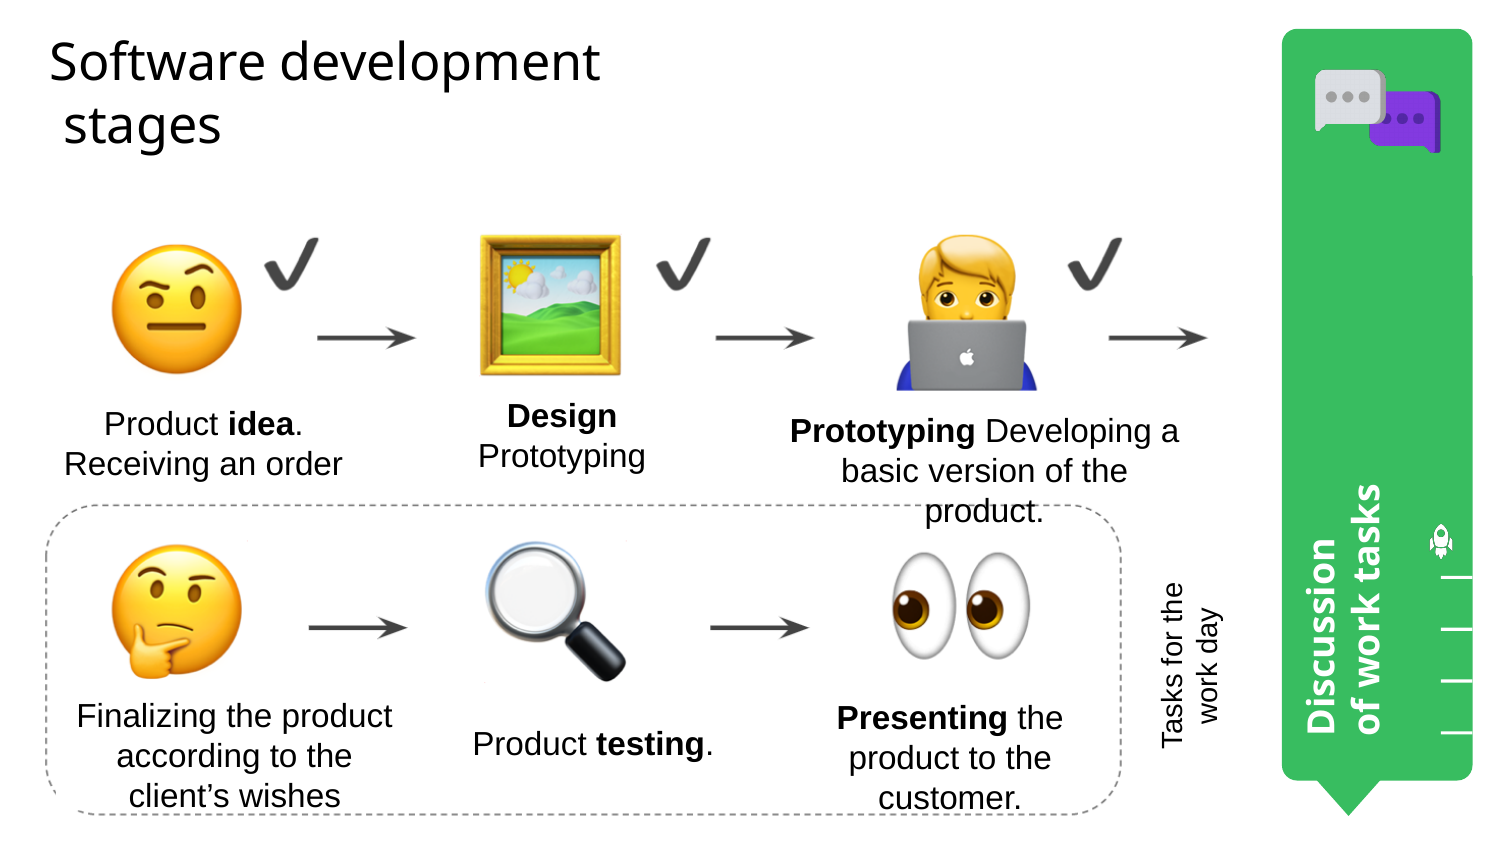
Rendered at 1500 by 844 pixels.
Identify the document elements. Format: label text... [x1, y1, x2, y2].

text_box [1281, 224, 1473, 817]
text_box Software development stages [49, 28, 1262, 113]
picture [1267, 7, 1487, 216]
picture [27, 193, 1247, 842]
picture [1423, 518, 1459, 565]
